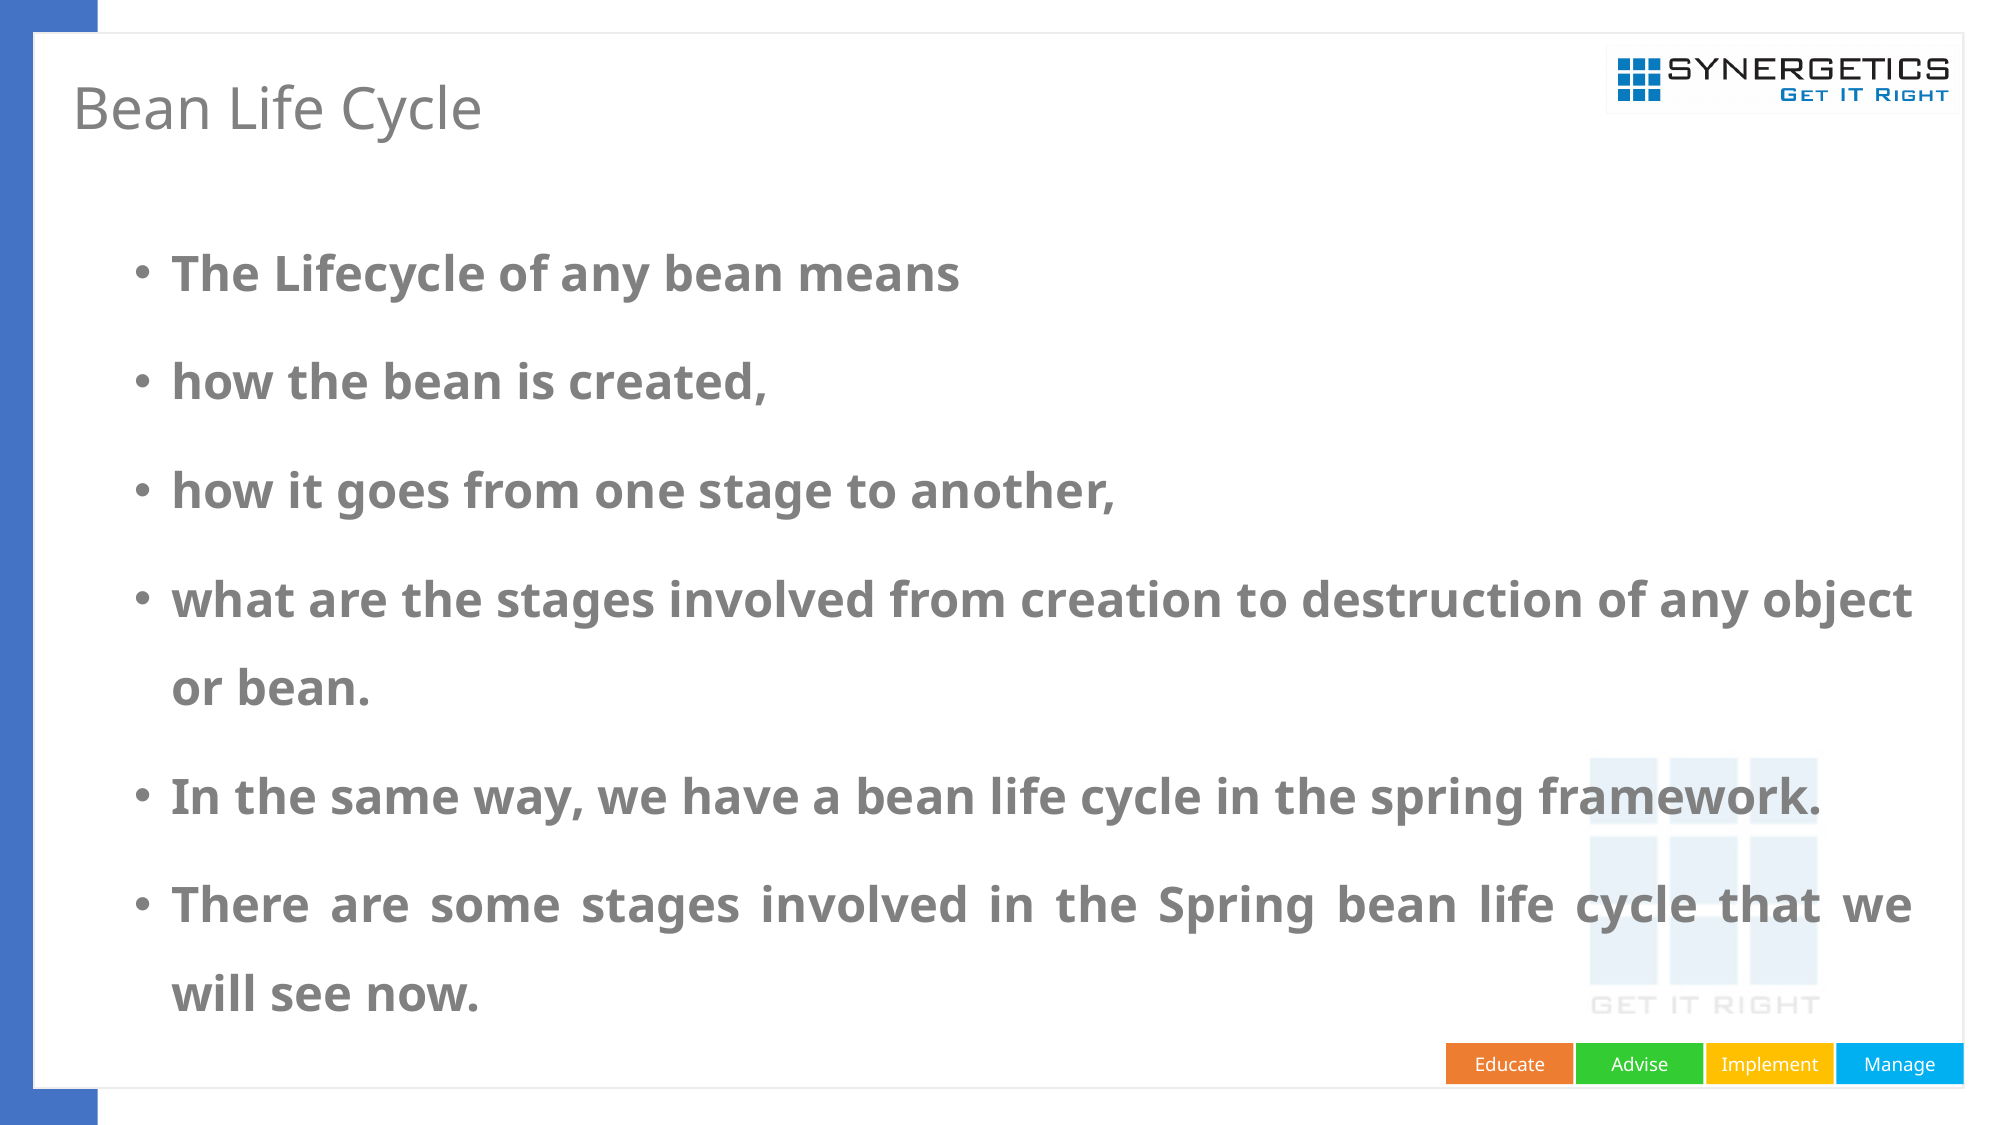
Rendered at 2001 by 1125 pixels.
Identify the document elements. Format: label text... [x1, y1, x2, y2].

picture [1607, 45, 1960, 114]
title Bean Life Cycle [57, 45, 1607, 177]
list The Lifecycle of any bean means how the bean is created, how it goes from one stage to another, what are the stages involved from creation to destruction of any object or bean. In the same way, we have a bean life cycle in the spring framework. There are some stages involved in the Spring bean life cycle that we will see now. [119, 205, 1931, 1035]
